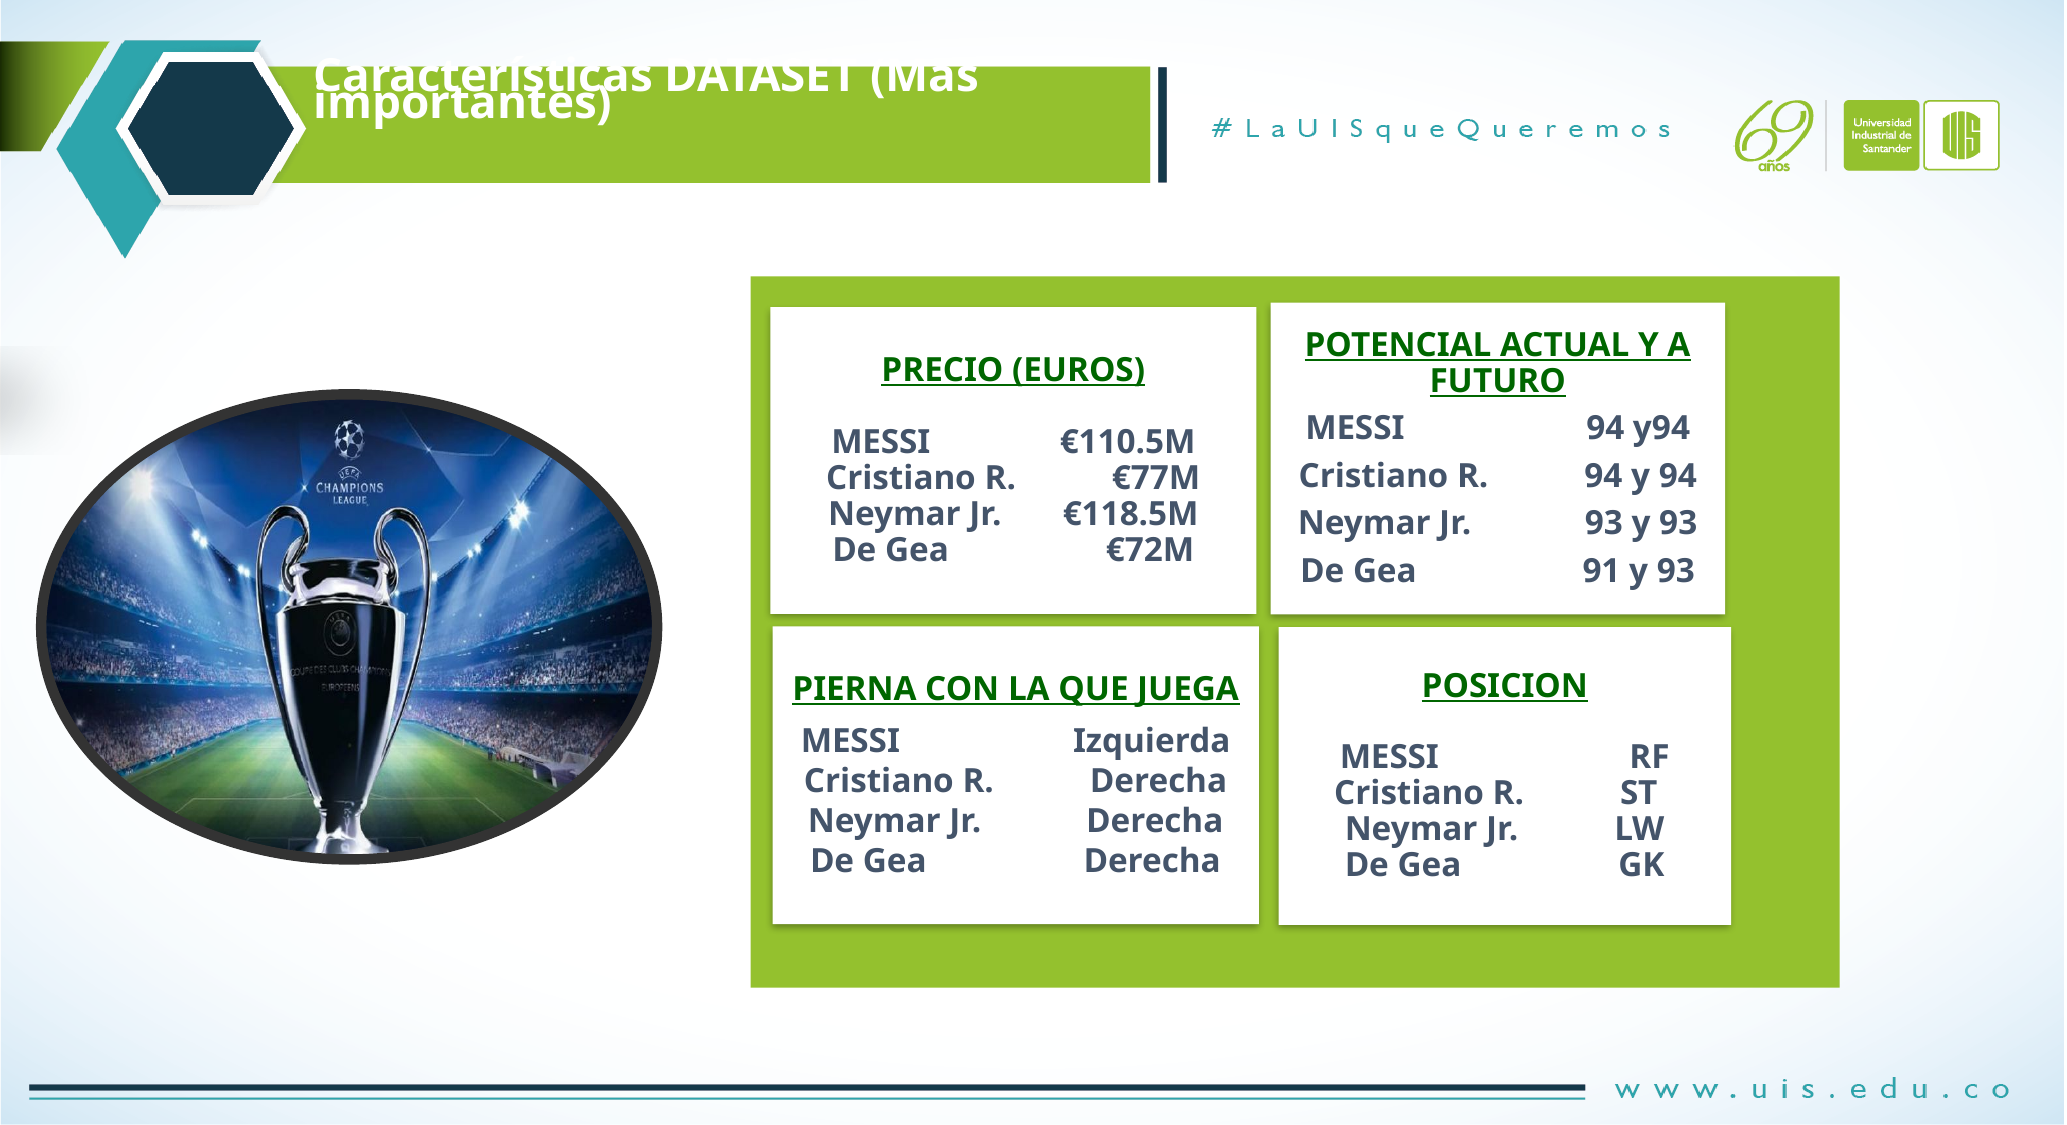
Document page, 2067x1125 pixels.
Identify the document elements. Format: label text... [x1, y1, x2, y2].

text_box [407, 276, 1840, 988]
text_box Características DATASET (Mas importantes) [298, 81, 1248, 215]
picture [0, 0, 2067, 1125]
